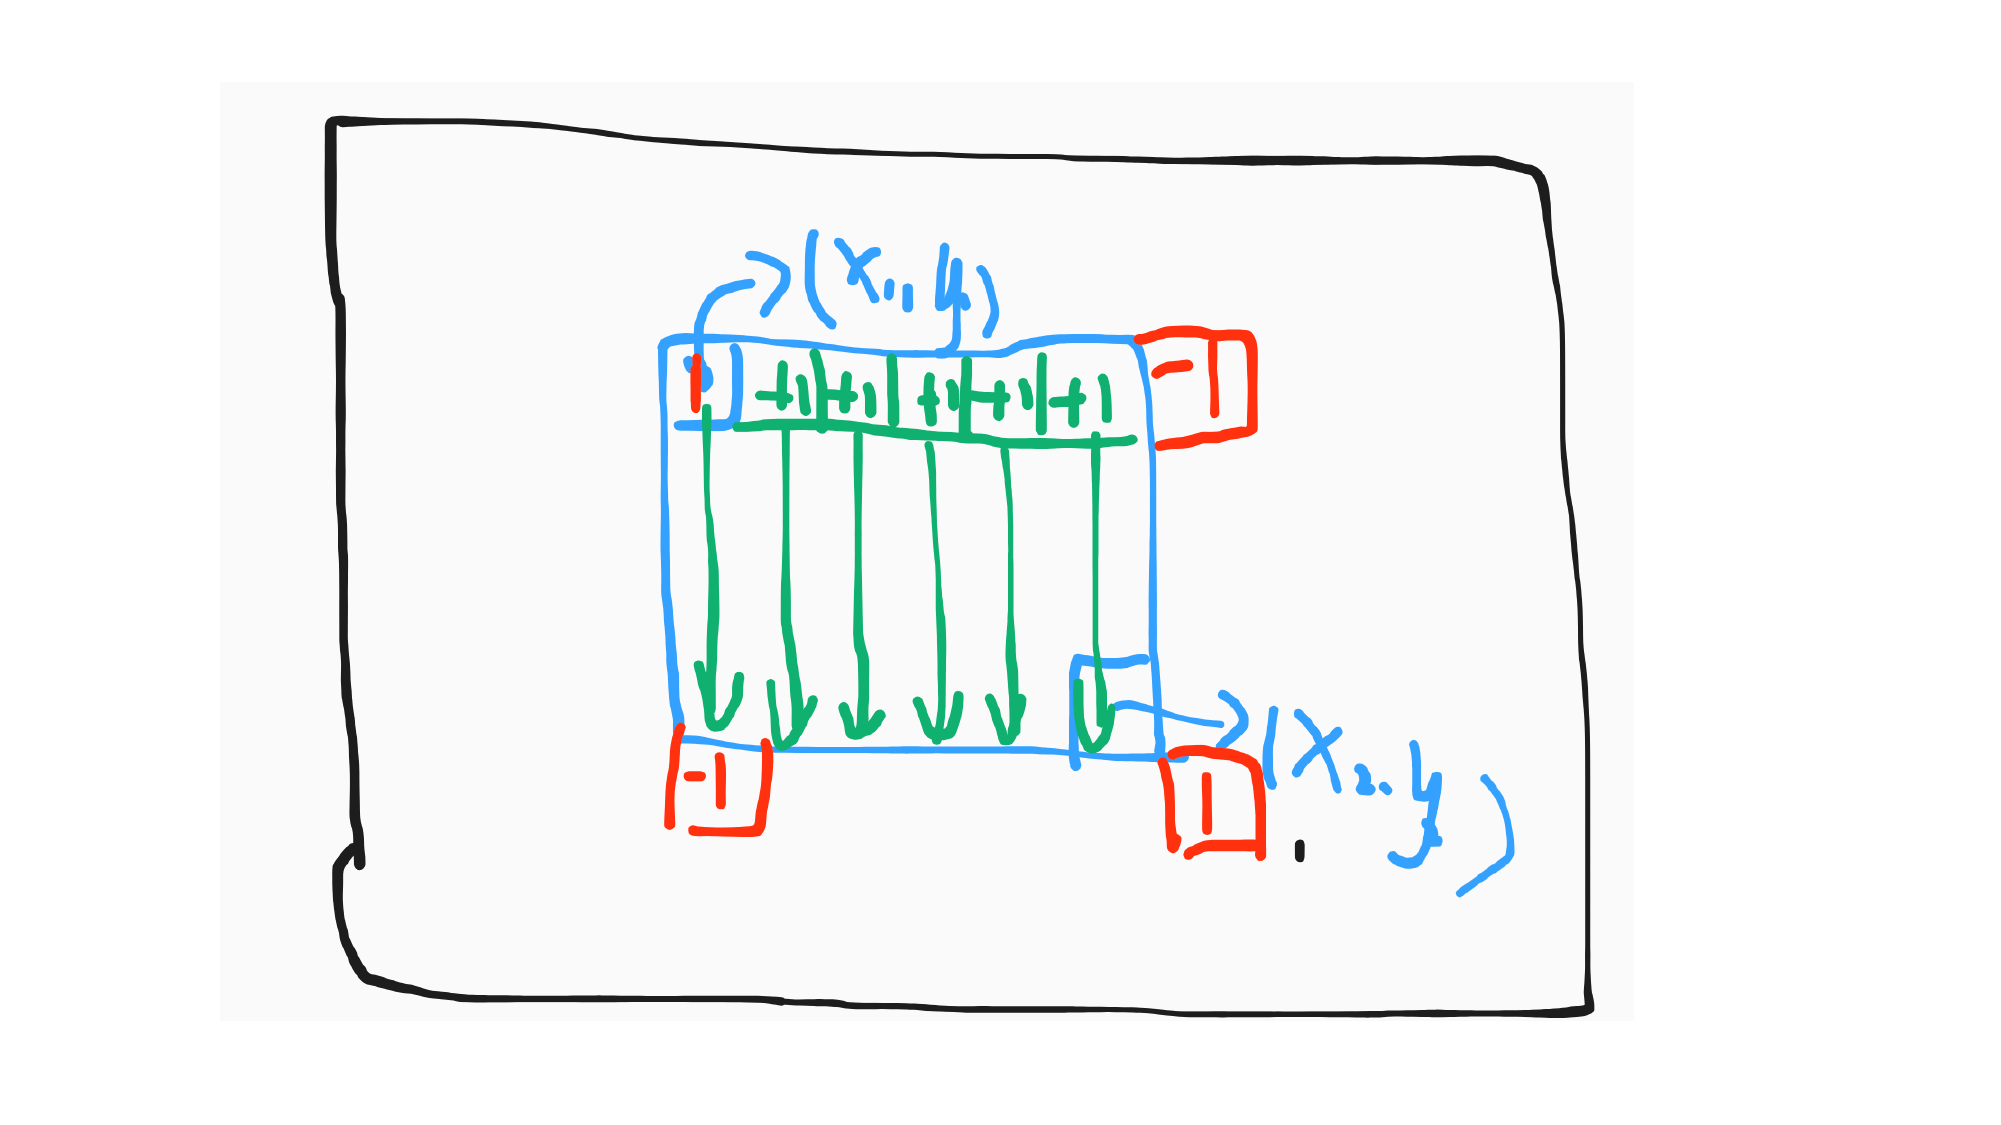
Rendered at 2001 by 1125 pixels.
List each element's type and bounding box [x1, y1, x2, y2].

list [220, 82, 1634, 1021]
